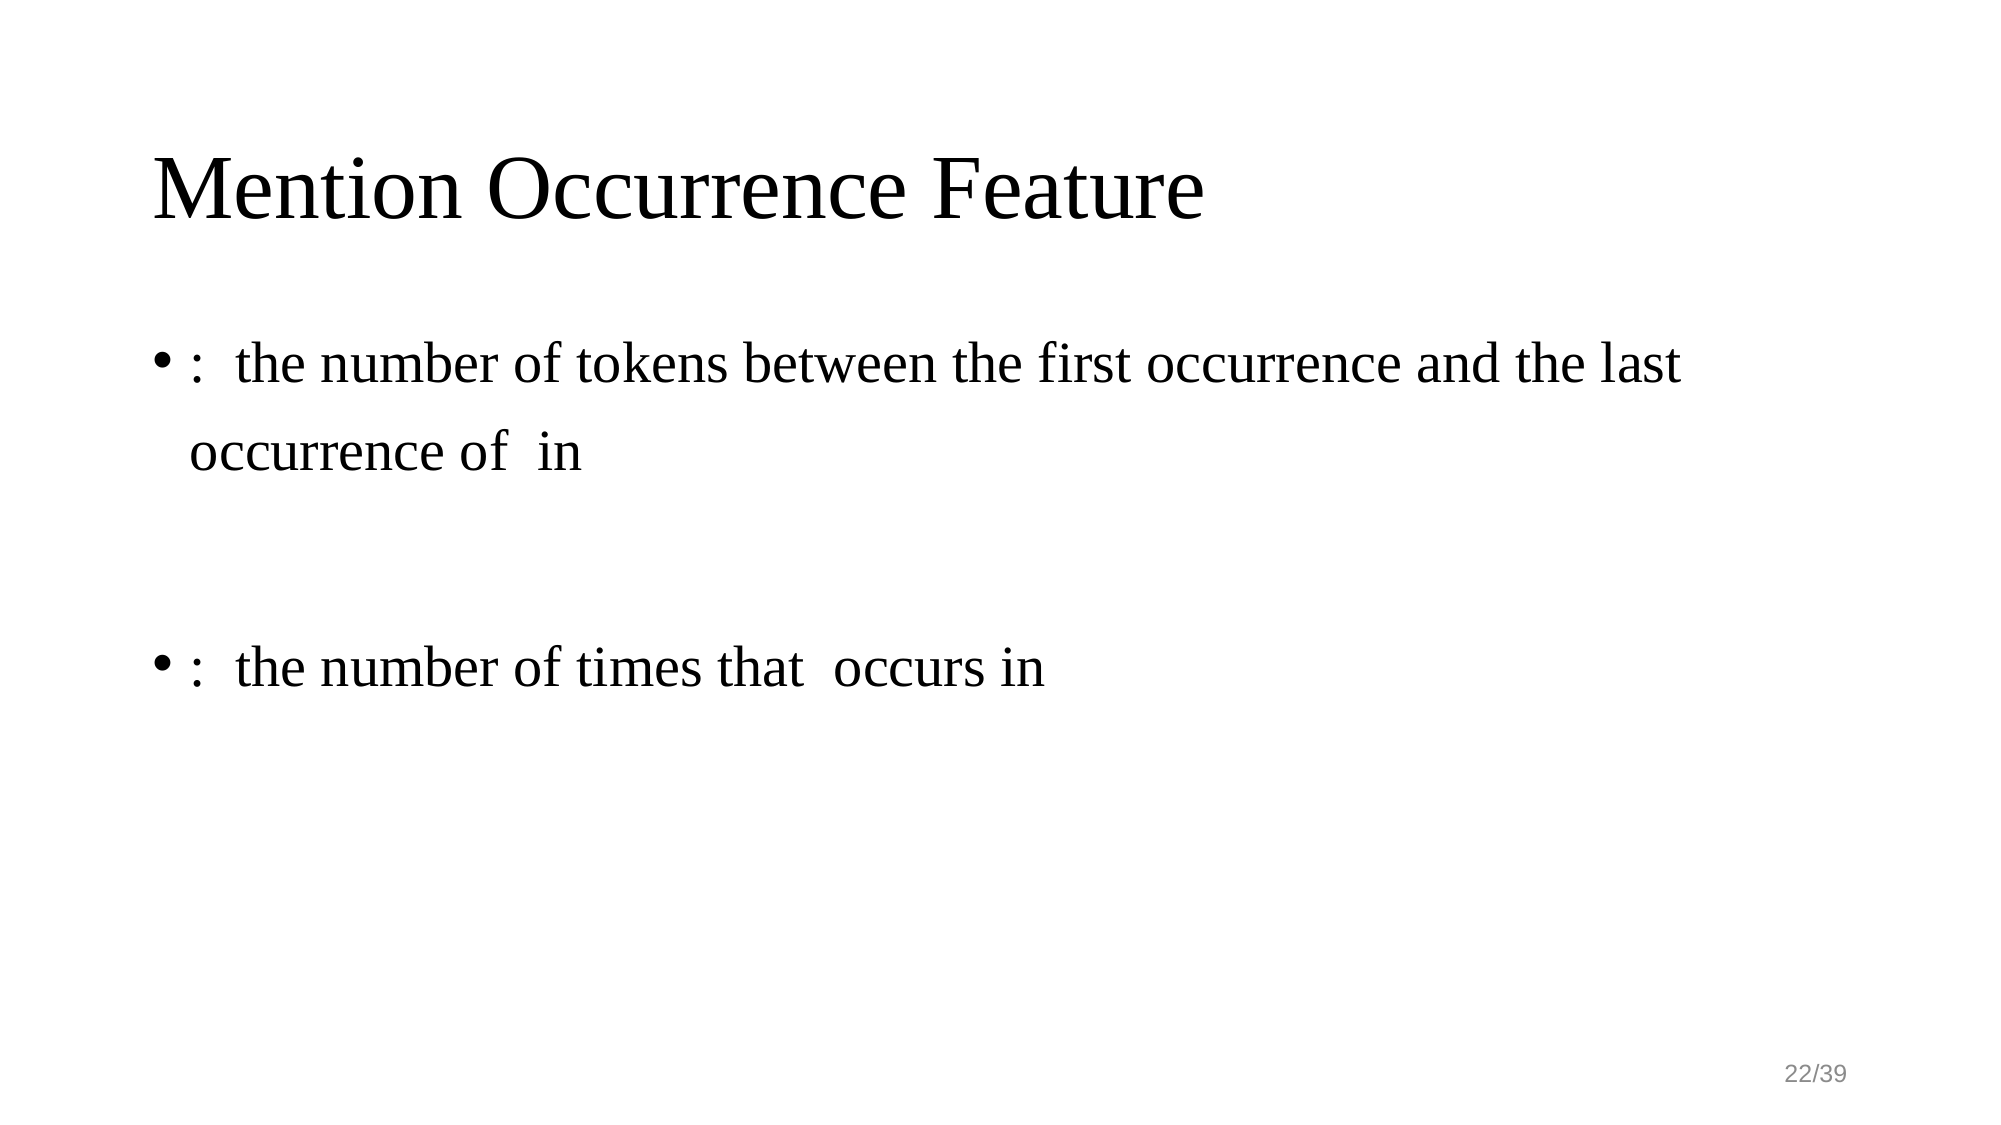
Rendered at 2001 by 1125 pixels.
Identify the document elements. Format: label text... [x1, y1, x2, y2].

title Mention Occurrence Feature [137, 59, 1863, 278]
slide_number 22/39 [1412, 1042, 1863, 1103]
